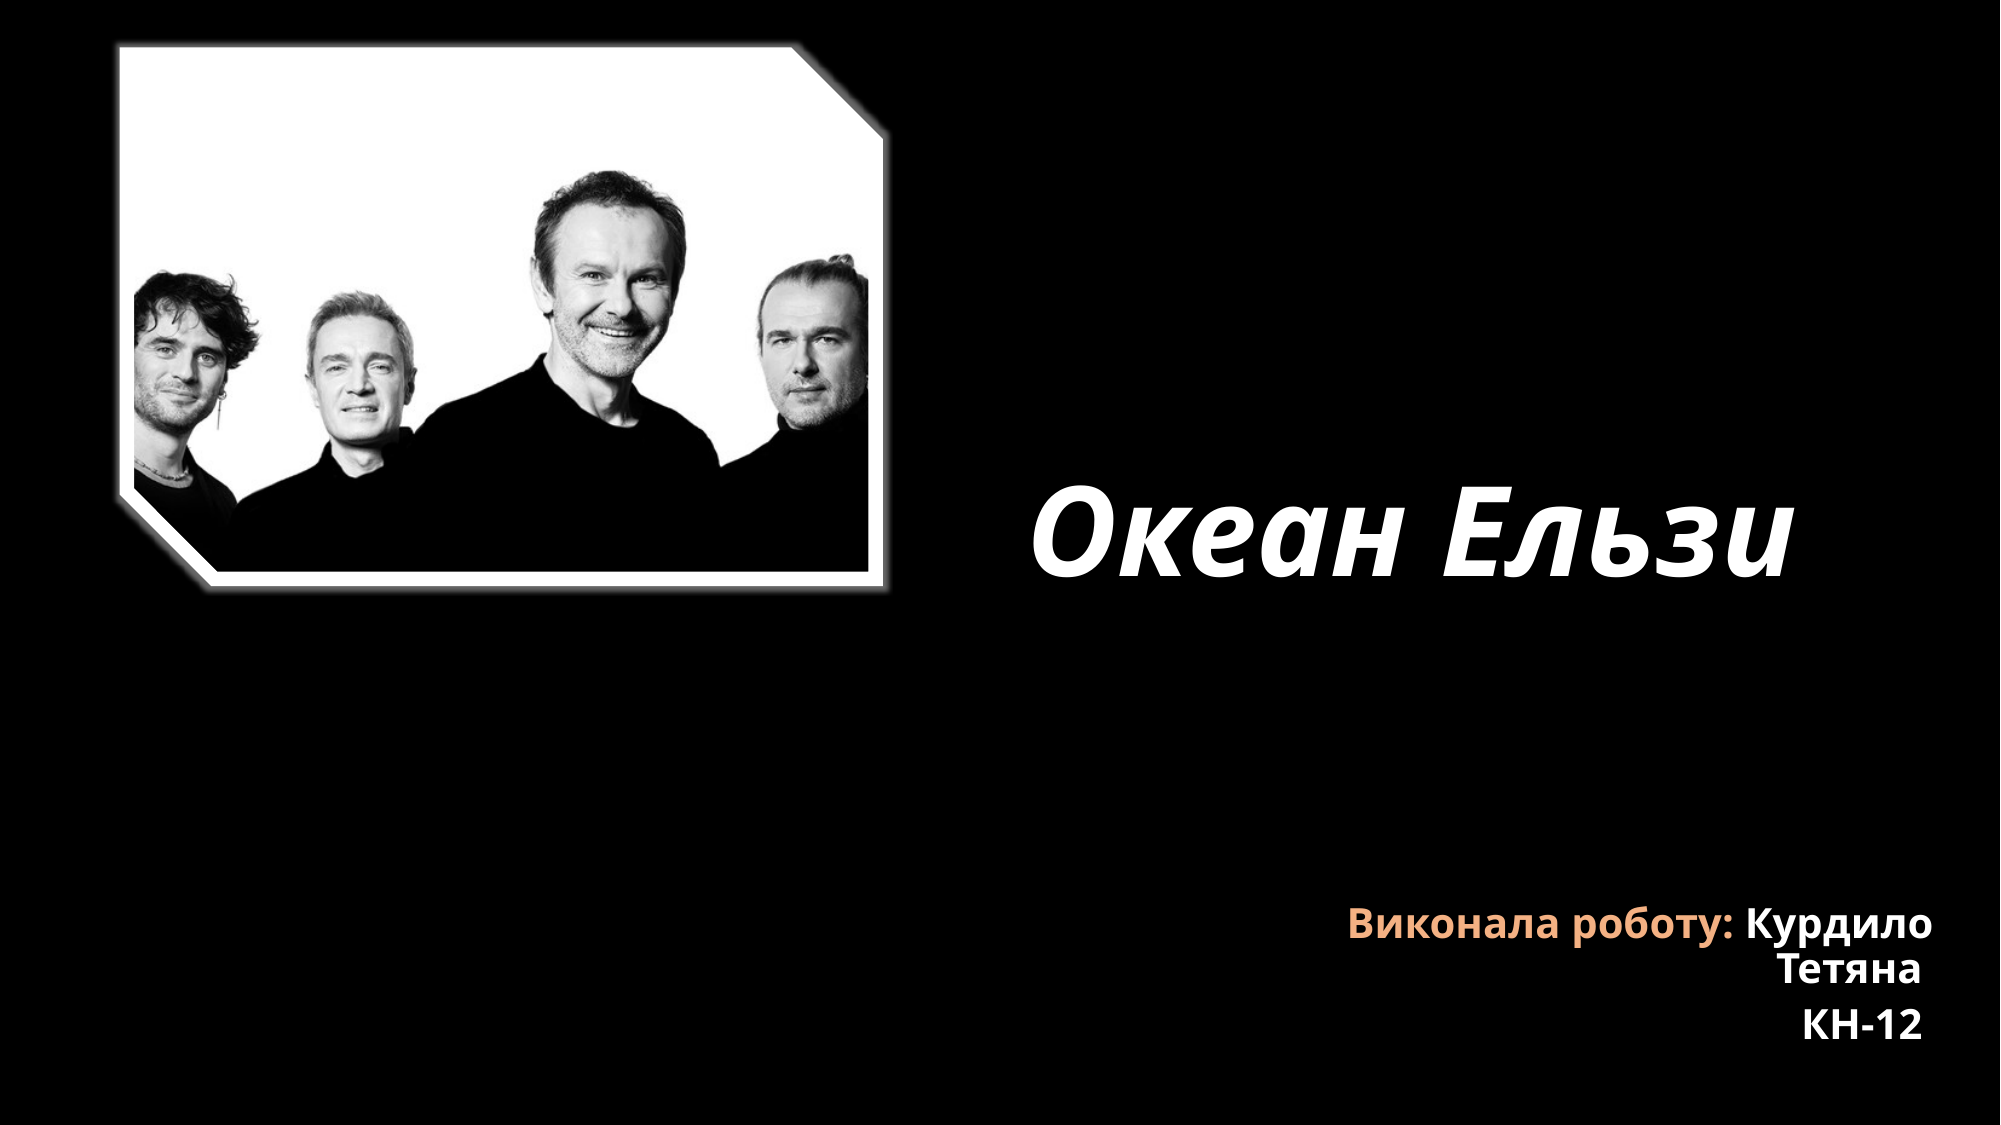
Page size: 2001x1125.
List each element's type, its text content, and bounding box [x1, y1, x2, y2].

subtitle Виконала роботу: Курдило Тетяна КН-12 [1242, 895, 1949, 1079]
picture [126, 54, 876, 579]
title Океан Ельзи [997, 342, 1858, 612]
